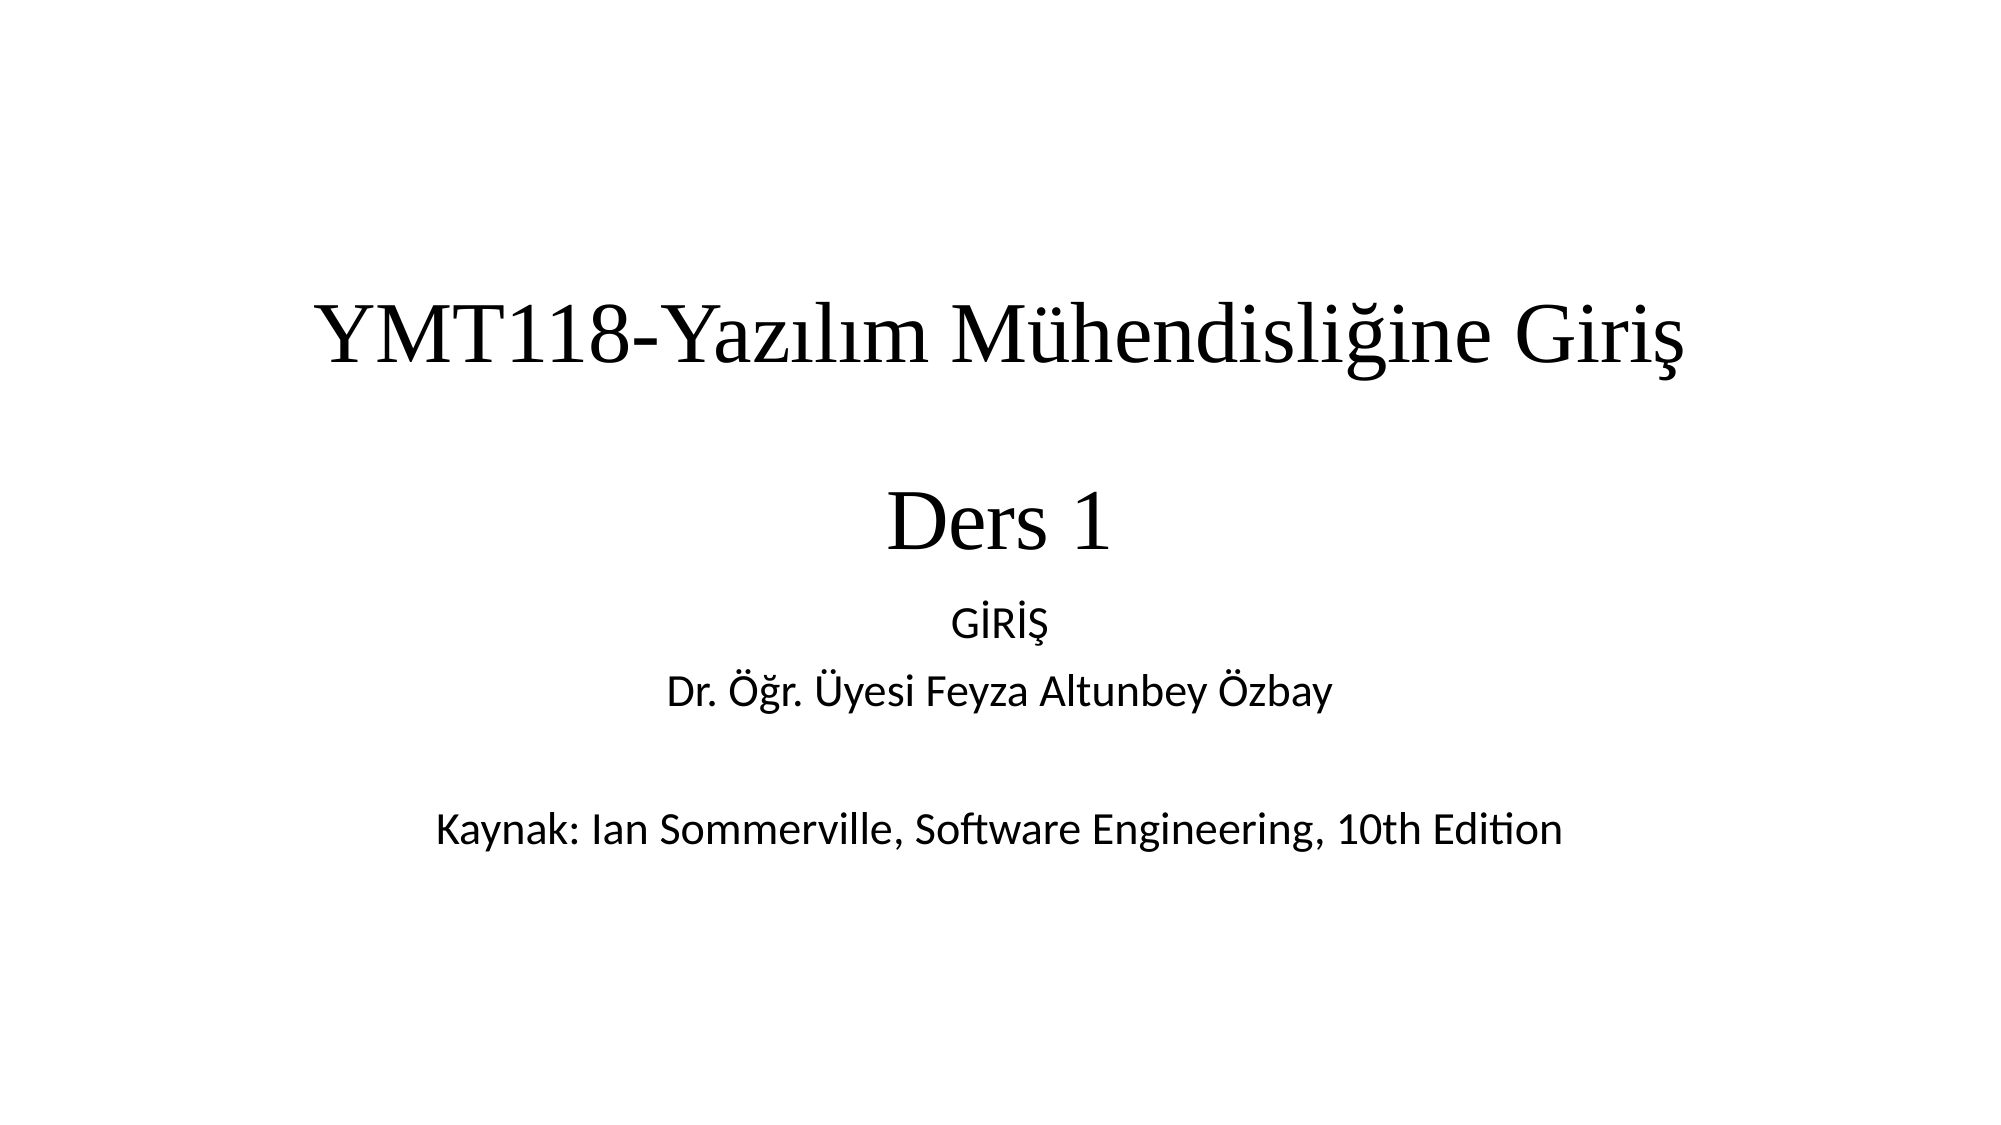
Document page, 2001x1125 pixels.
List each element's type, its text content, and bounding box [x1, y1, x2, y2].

subtitle GİRİŞ Dr. Öğr. Üyesi Feyza Altunbey Özbay Kaynak: Ian Sommerville, Software Engineering, 10th Edition [249, 590, 1750, 863]
title YMT118-Yazılım Mühendisliğine Giriş Ders 1 [249, 184, 1750, 576]
